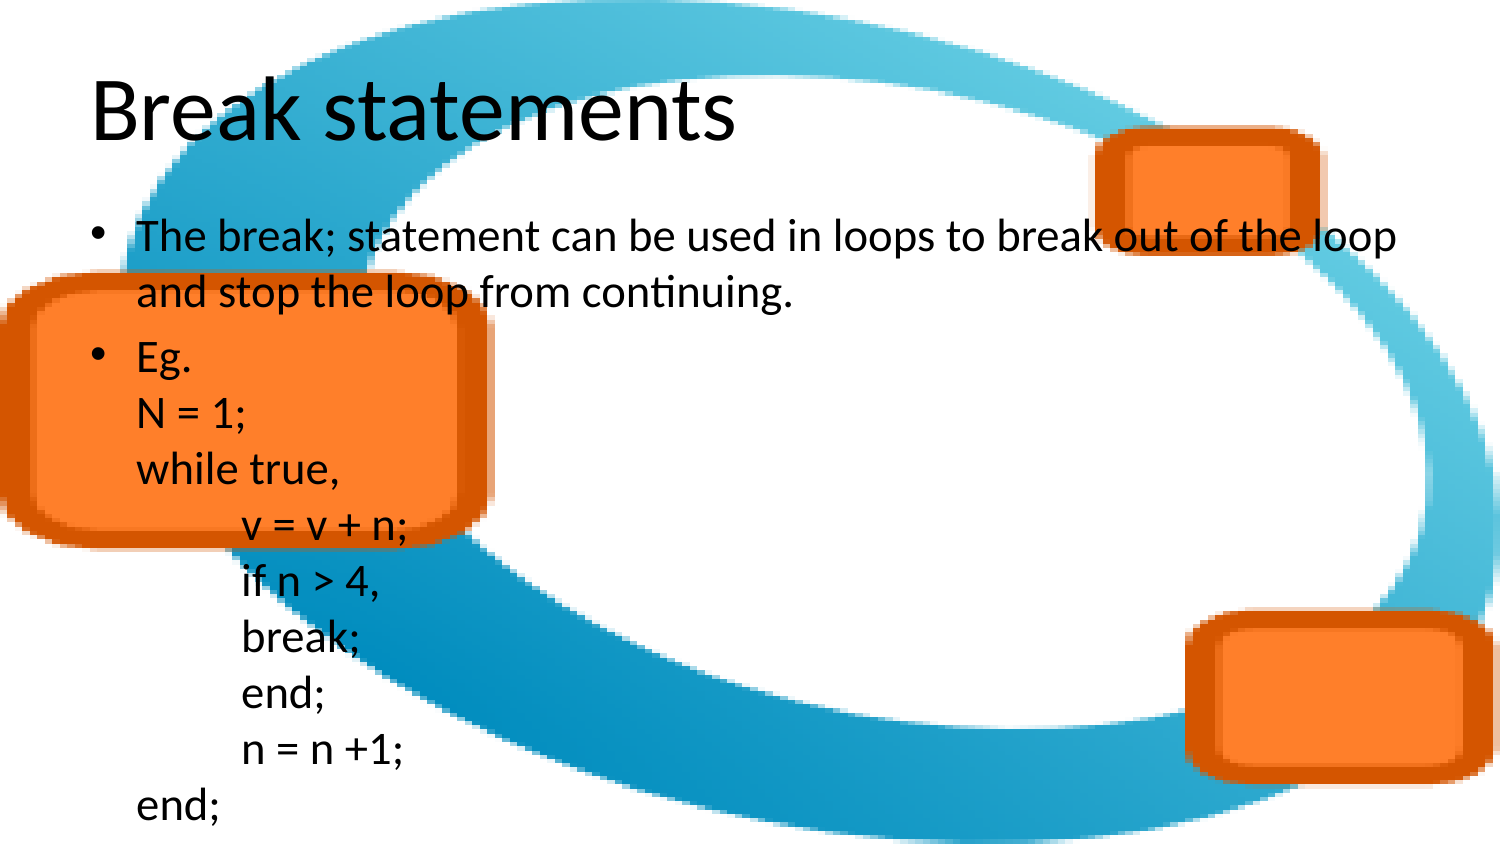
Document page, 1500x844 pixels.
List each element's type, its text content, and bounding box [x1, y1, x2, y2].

picture [0, 0, 1500, 844]
list The break; statement can be used in loops to break out of the loop and stop the loop from continuing. Eg. N = 1; while true, v = v + n; if n > 4, break; end; n = n +1; end; [75, 196, 1475, 844]
title Break statements [75, 33, 1425, 175]
